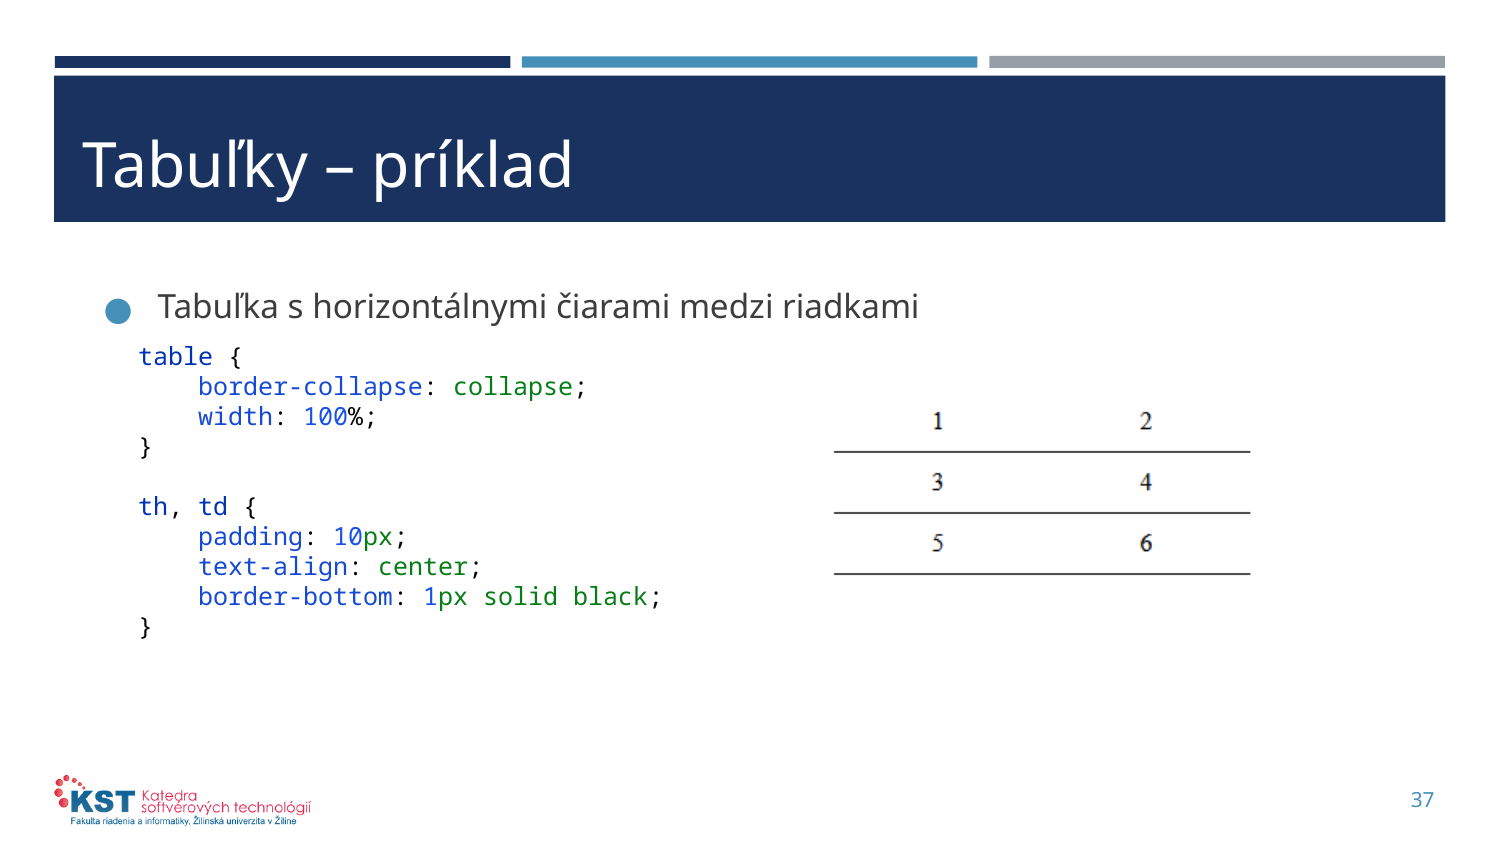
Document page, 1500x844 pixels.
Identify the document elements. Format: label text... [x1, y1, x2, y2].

slide_number 37 [1394, 777, 1446, 823]
list Tabuľka s horizontálnymi čiarami medzi riadkami [71, 268, 1429, 721]
text_box table { border-collapse: collapse; width: 100%; } th, td { padding: 10px; text-align: center; border-bottom: 1px solid black; } [123, 332, 679, 678]
picture [54, 775, 311, 826]
title Tabuľky – príklad [71, 86, 1429, 212]
picture [828, 391, 1260, 598]
